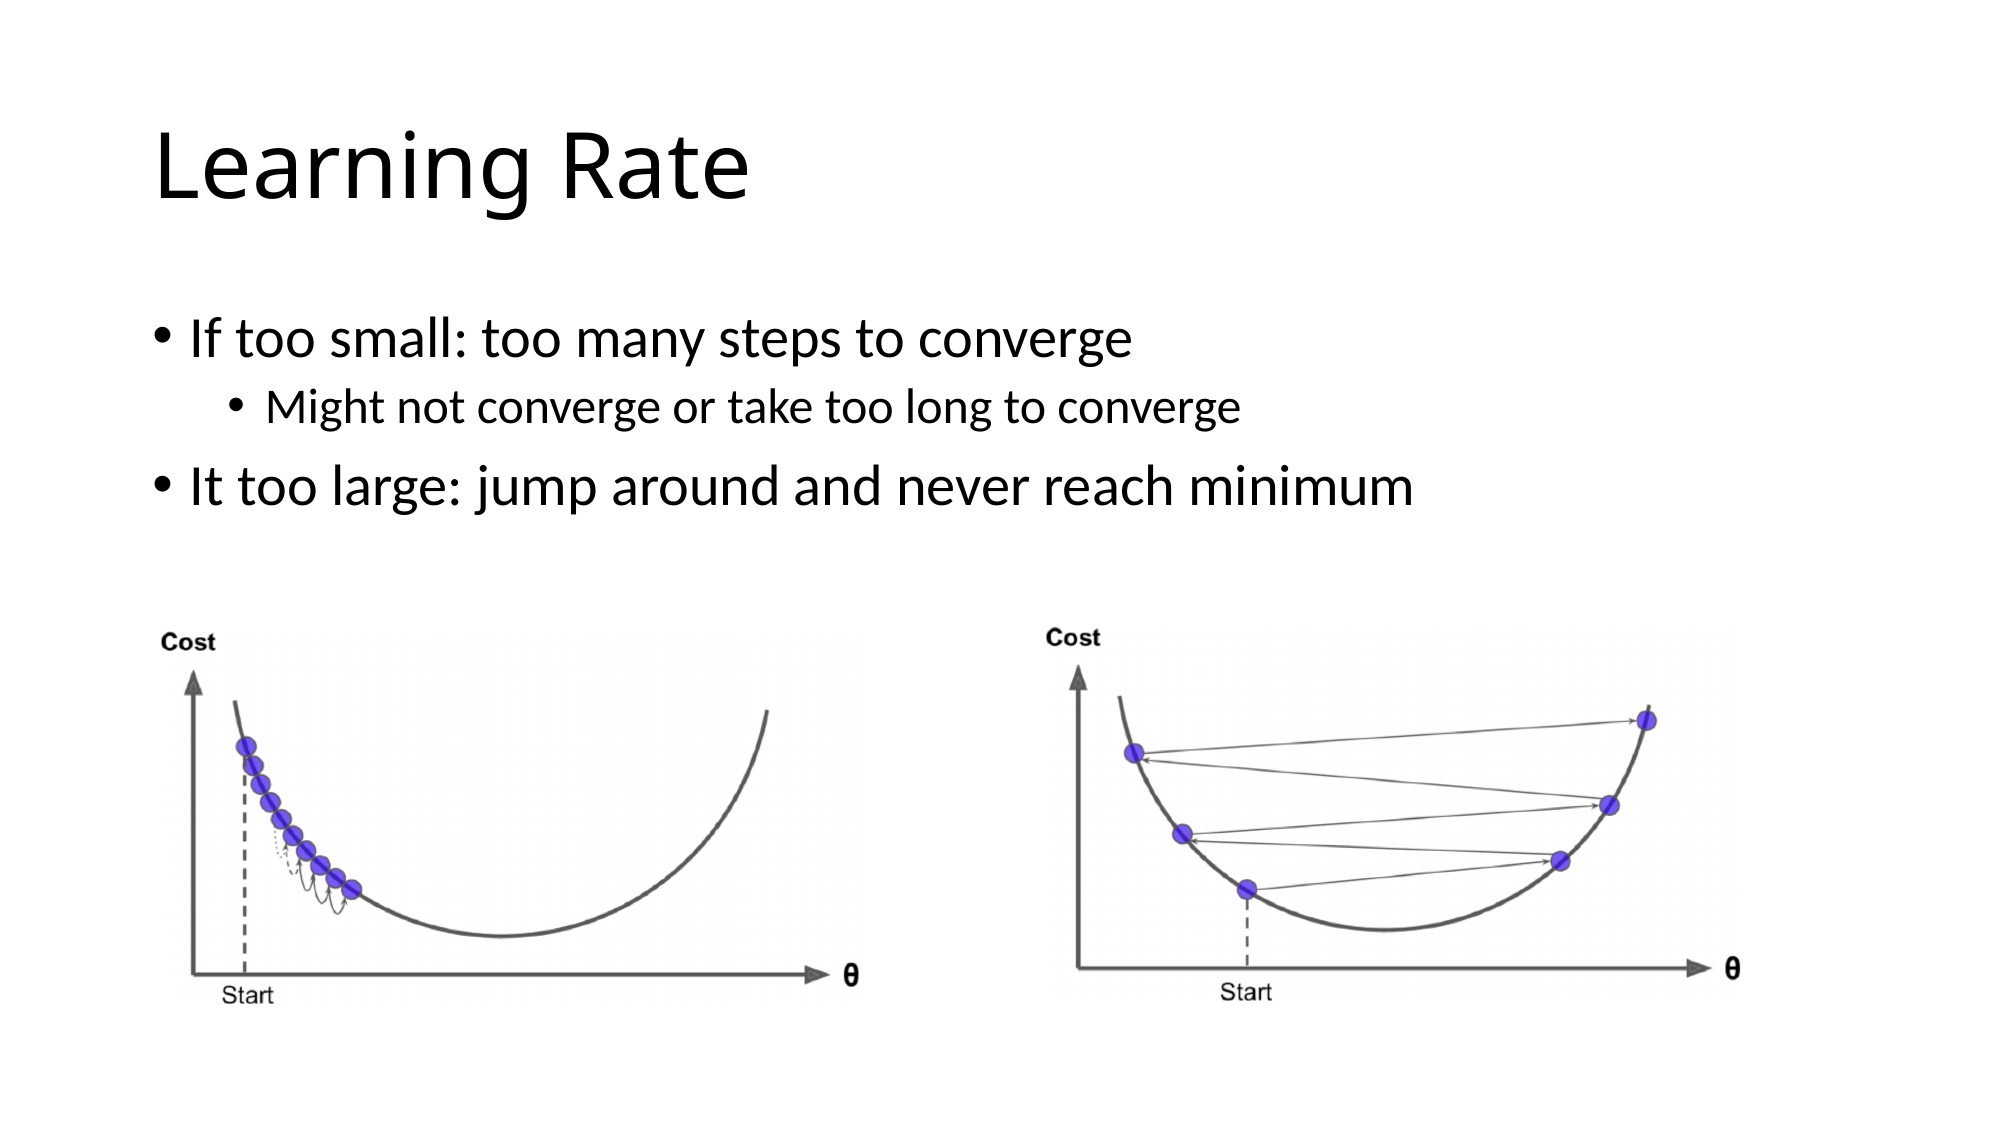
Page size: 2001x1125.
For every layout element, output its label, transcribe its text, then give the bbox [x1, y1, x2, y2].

title Learning Rate [137, 59, 1863, 278]
picture [1039, 619, 1751, 1008]
list If too small: too many steps to converge Might not converge or take too long to converge It too large: jump around and never reach minimum [137, 299, 1863, 1014]
picture [147, 625, 869, 1008]
